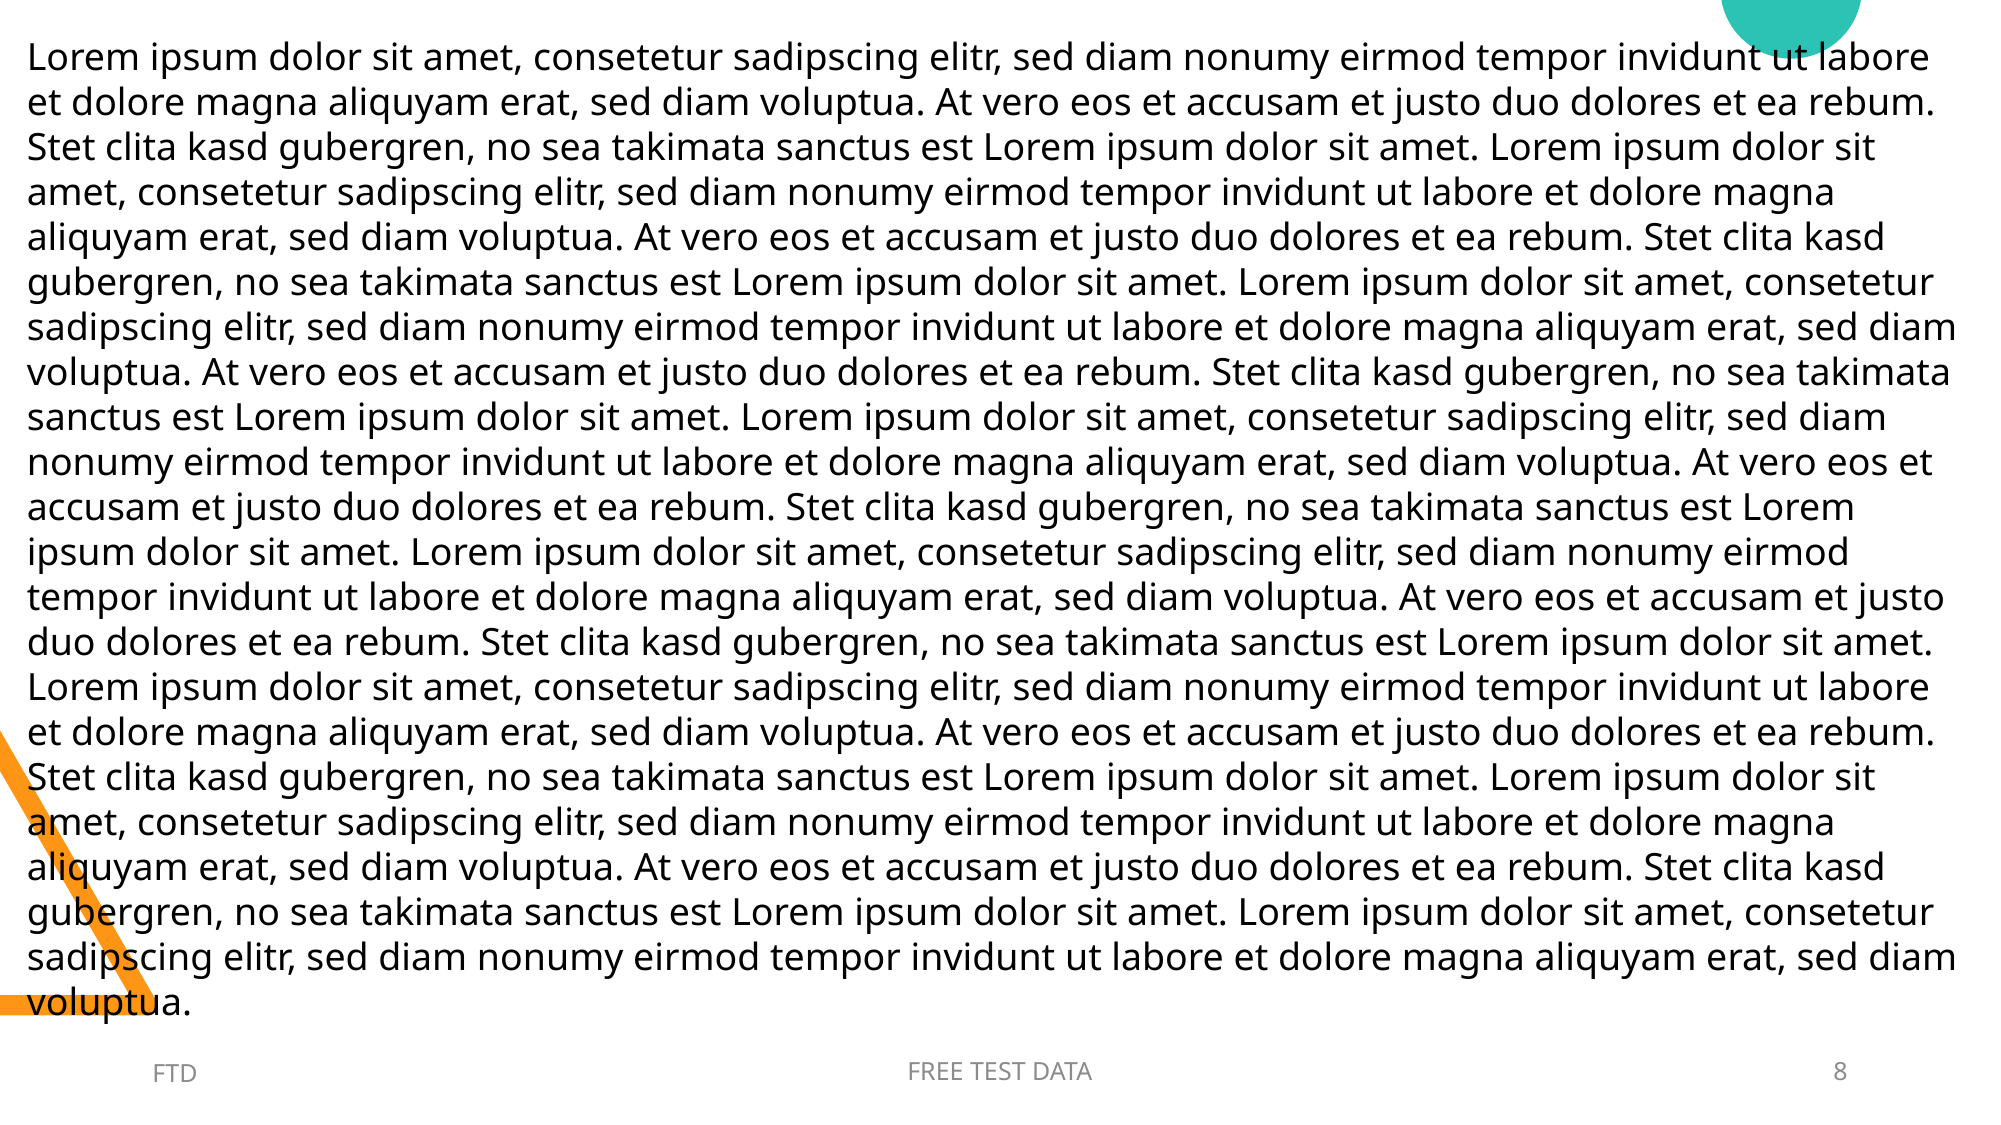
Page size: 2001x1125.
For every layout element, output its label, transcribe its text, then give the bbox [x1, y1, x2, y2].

slide_number 8 [1412, 1042, 1863, 1103]
slide_number FTD [137, 1042, 588, 1103]
footer FREE TEST DATA [662, 1042, 1338, 1103]
text_box Lorem ipsum dolor sit amet, consetetur sadipscing elitr, sed diam nonumy eirmod tempor invidunt ut labore et dolore magna aliquyam erat, sed diam voluptua. At vero eos et accusam et justo duo dolores et ea rebum. Stet clita kasd gubergren, no sea takimata sanctus est Lorem ipsum dolor sit amet. Lorem ipsum dolor sit amet, consetetur sadipscing elitr, sed diam nonumy eirmod tempor invidunt ut labore et dolore magna aliquyam erat, sed diam voluptua. At vero eos et accusam et justo duo dolores et ea rebum. Stet clita kasd gubergren, no sea takimata sanctus est Lorem ipsum dolor sit amet. Lorem ipsum dolor sit amet, consetetur sadipscing elitr, sed diam nonumy eirmod tempor invidunt ut labore et dolore magna aliquyam erat, sed diam voluptua. At vero eos et accusam et justo duo dolores et ea rebum. Stet clita kasd gubergren, no sea takimata sanctus est Lorem ipsum dolor sit amet. Lorem ipsum dolor sit amet, consetetur sadipscing elitr, sed diam nonumy eirmod tempor invidunt ut labore et dolore magna aliquyam erat, sed diam voluptua. At vero eos et accusam et justo duo dolores et ea rebum. Stet clita kasd gubergren, no sea takimata sanctus est Lorem ipsum dolor sit amet. Lorem ipsum dolor sit amet, consetetur sadipscing elitr, sed diam nonumy eirmod tempor invidunt ut labore et dolore magna aliquyam erat, sed diam voluptua. At vero eos et accusam et justo duo dolores et ea rebum. Stet clita kasd gubergren, no sea takimata sanctus est Lorem ipsum dolor sit amet. Lorem ipsum dolor sit amet, consetetur sadipscing elitr, sed diam nonumy eirmod tempor invidunt ut labore et dolore magna aliquyam erat, sed diam voluptua. At vero eos et accusam et justo duo dolores et ea rebum. Stet clita kasd gubergren, no sea takimata sanctus est Lorem ipsum dolor sit amet. Lorem ipsum dolor sit amet, consetetur sadipscing elitr, sed diam nonumy eirmod tempor invidunt ut labore et dolore magna aliquyam erat, sed diam voluptua. At vero eos et accusam et justo duo dolores et ea rebum. Stet clita kasd gubergren, no sea takimata sanctus est Lorem ipsum dolor sit amet. Lorem ipsum dolor sit amet, consetetur sadipscing elitr, sed diam nonumy eirmod tempor invidunt ut labore et dolore magna aliquyam erat, sed diam voluptua. [12, 25, 1976, 1031]
